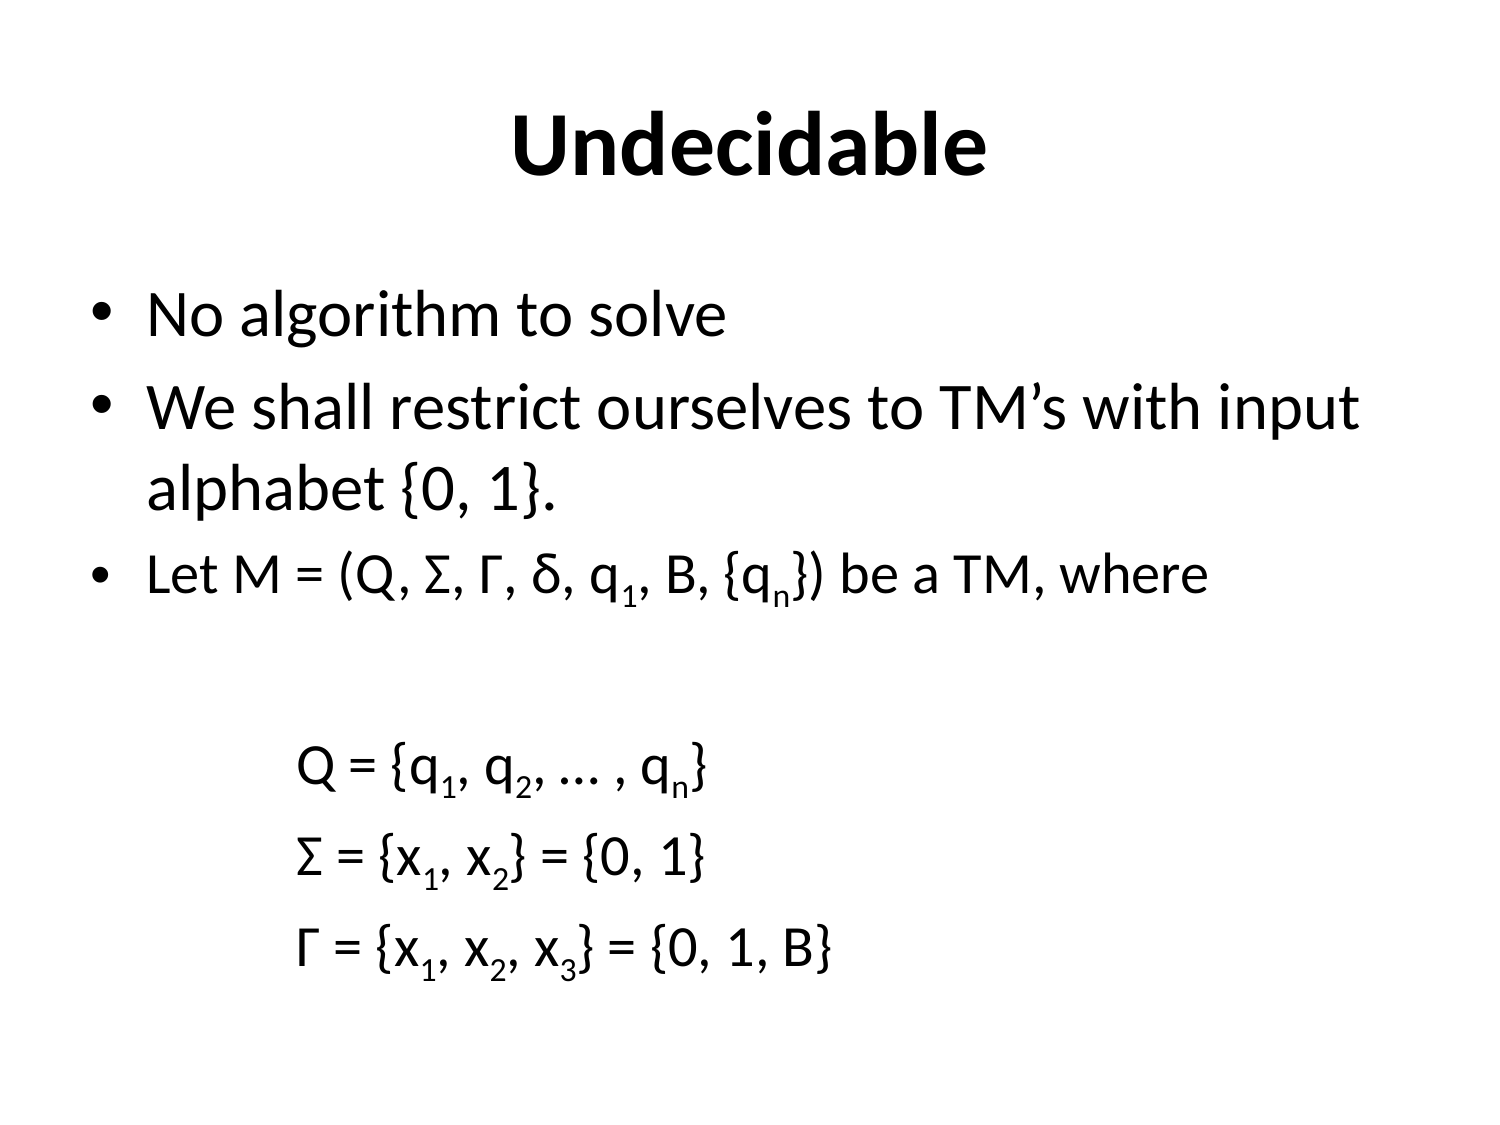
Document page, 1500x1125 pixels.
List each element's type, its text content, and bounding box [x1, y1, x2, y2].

list No algorithm to solve We shall restrict ourselves to TM’s with input alphabet {0, 1}. Let M = (Q, Σ, Γ, δ, q1, B, {qn}) be a TM, where Q = {q1, q2, … , qn} Σ = {x1, x2} = {0, 1} Γ = {x1, x2, x3} = {0, 1, B} [75, 262, 1425, 1005]
title Undecidable [75, 45, 1425, 233]
